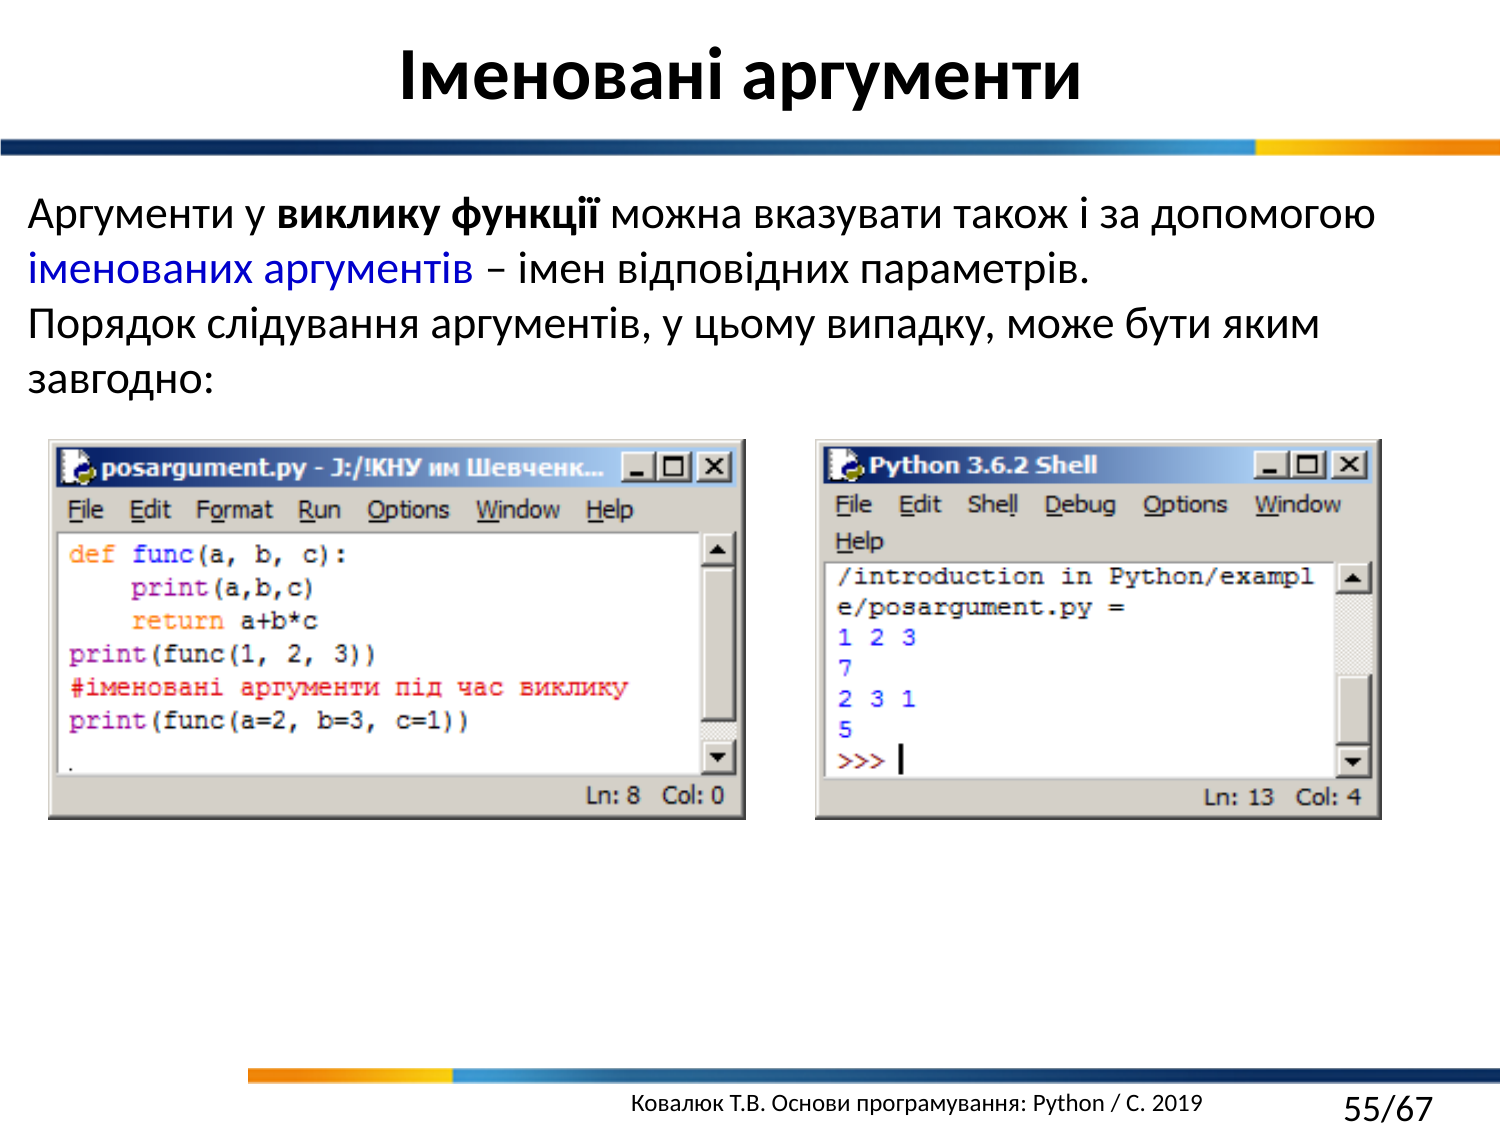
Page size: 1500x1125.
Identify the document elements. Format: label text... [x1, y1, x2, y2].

text_box Аргументи у виклику функції можна вказувати також і за допомогою іменованих аргументів – імен відповідних параметрів. Порядок слідування аргументів, у цьому випадку, може бути яким завгодно: [12, 175, 1500, 410]
picture [815, 438, 1382, 820]
picture [248, 1068, 1500, 1084]
text_box Іменовані аргументи [0, 17, 1500, 123]
picture [48, 438, 746, 820]
picture [2, 139, 1500, 155]
